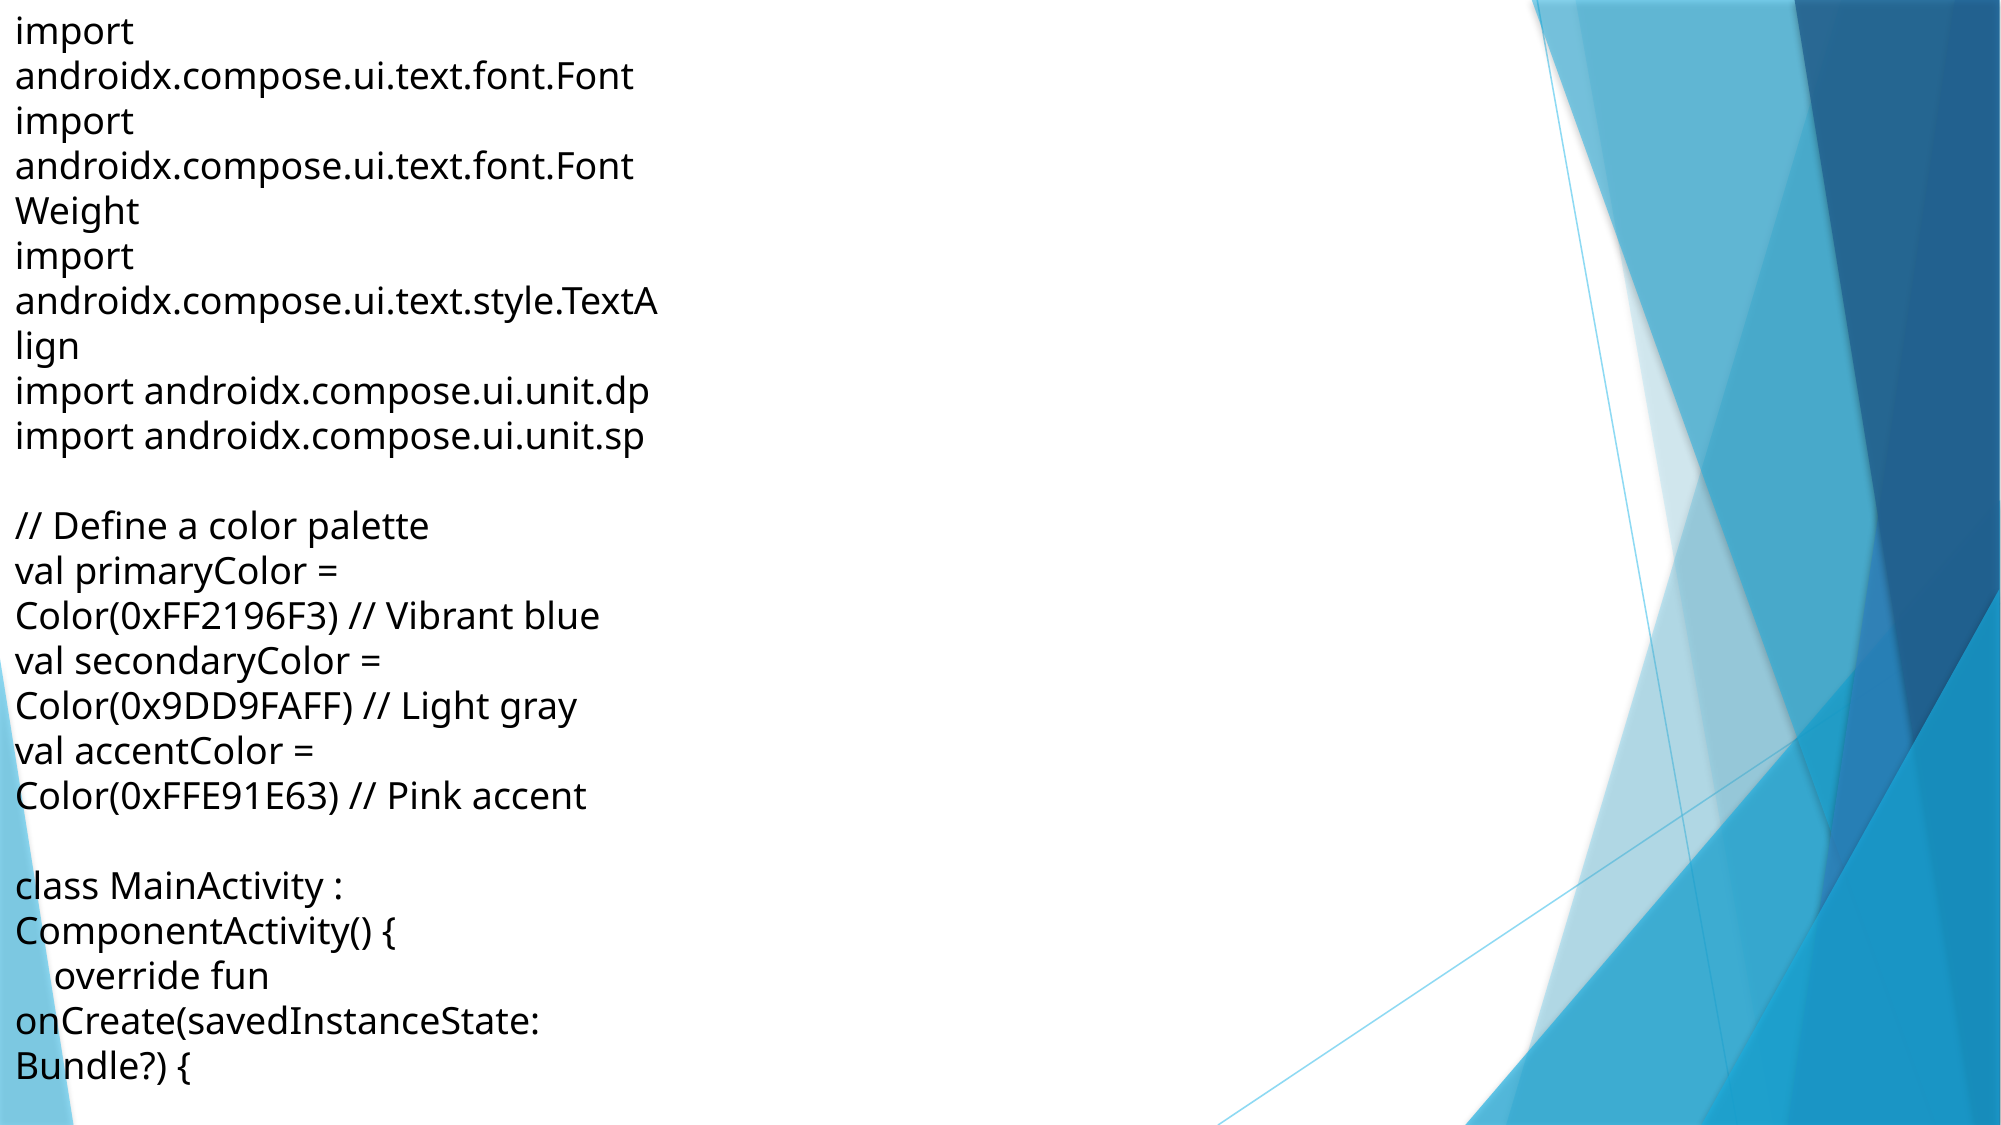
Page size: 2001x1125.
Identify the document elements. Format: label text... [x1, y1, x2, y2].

text_box import androidx.compose.ui.text.font.Font import androidx.compose.ui.text.font.FontWeight import androidx.compose.ui.text.style.TextAlign import androidx.compose.ui.unit.dp import androidx.compose.ui.unit.sp // Define a color palette val primaryColor = Color(0xFF2196F3) // Vibrant blue val secondaryColor = Color(0x9DD9FAFF) // Light gray val accentColor = Color(0xFFE91E63) // Pink accent class MainActivity : ComponentActivity() { override fun onCreate(savedInstanceState: Bundle?) { [0, 0, 681, 72]
